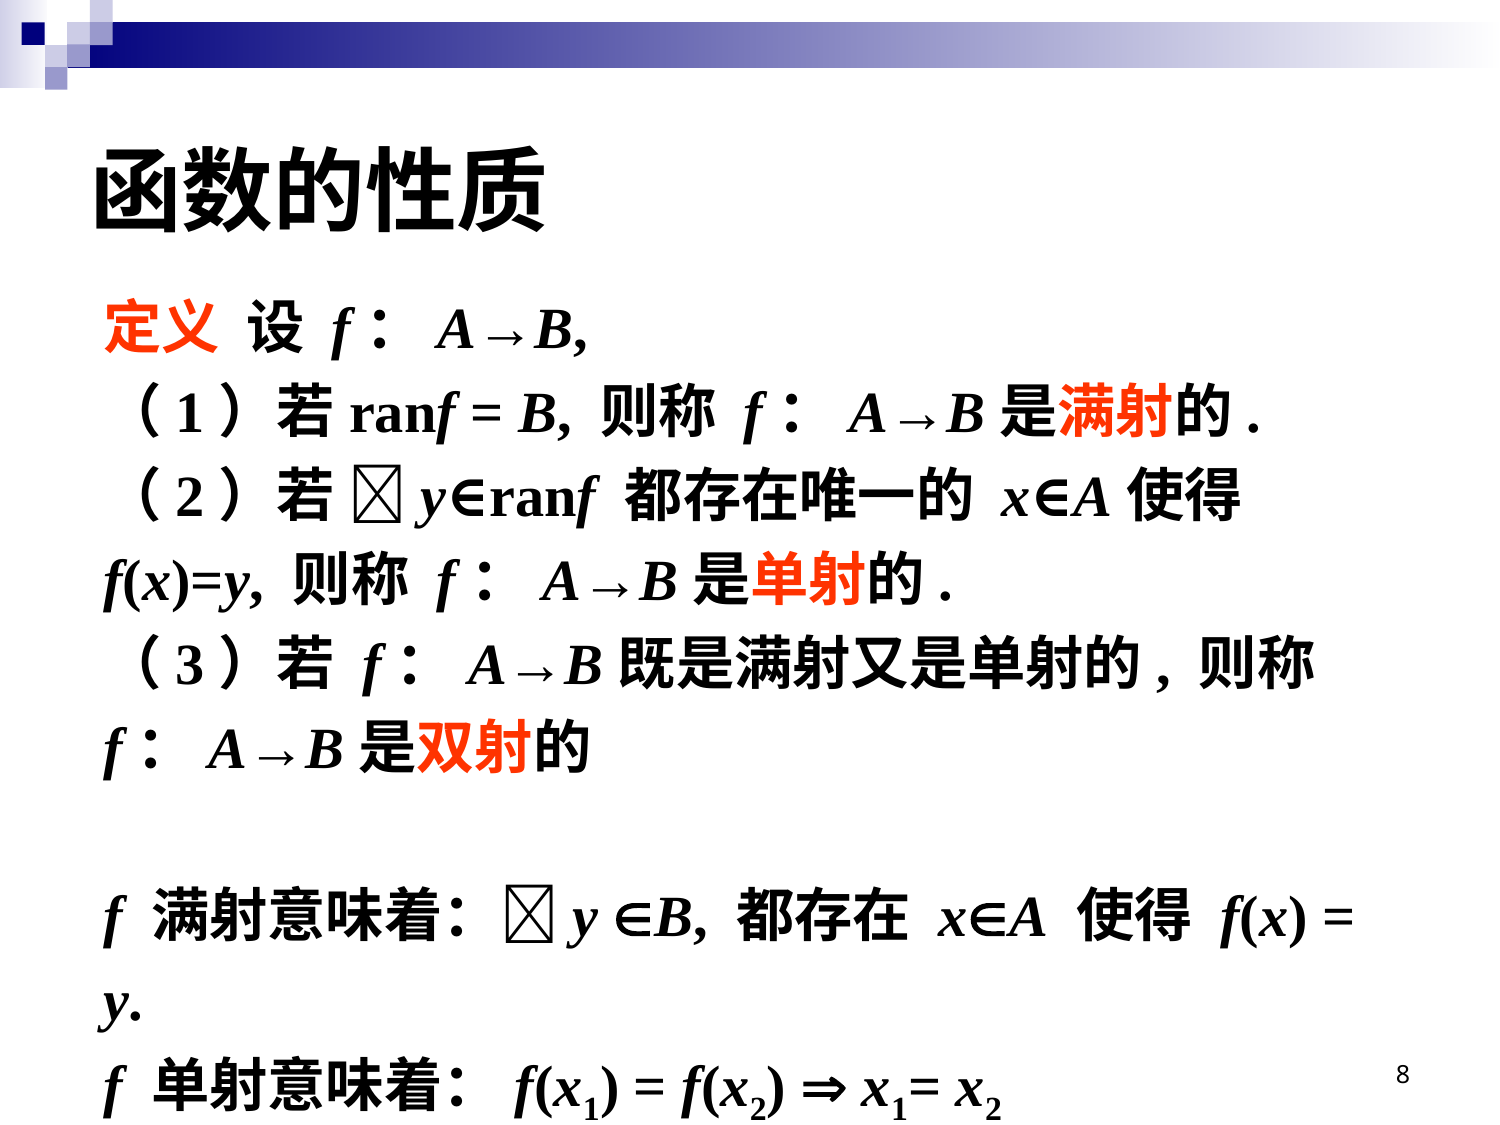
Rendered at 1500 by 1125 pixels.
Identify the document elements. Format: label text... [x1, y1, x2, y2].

title 函数的性质 [75, 75, 1425, 300]
text_box 定义 设 f：A→B, （1）若ranf = B, 则称 f：A→B是满射的. （2）若 y∈ranf 都存在唯一的 x∈A使得 f(x)=y, 则称 f：A→B是单射的. （3）若 f：A→B既是满射又是单射的, 则称 f：A→B是双射的 f 满射意味着：y B, 都存在 xA 使得 f(x) = y. f 单射意味着：f(x1) = f(x2)  x1= x2 [88, 268, 1424, 1125]
